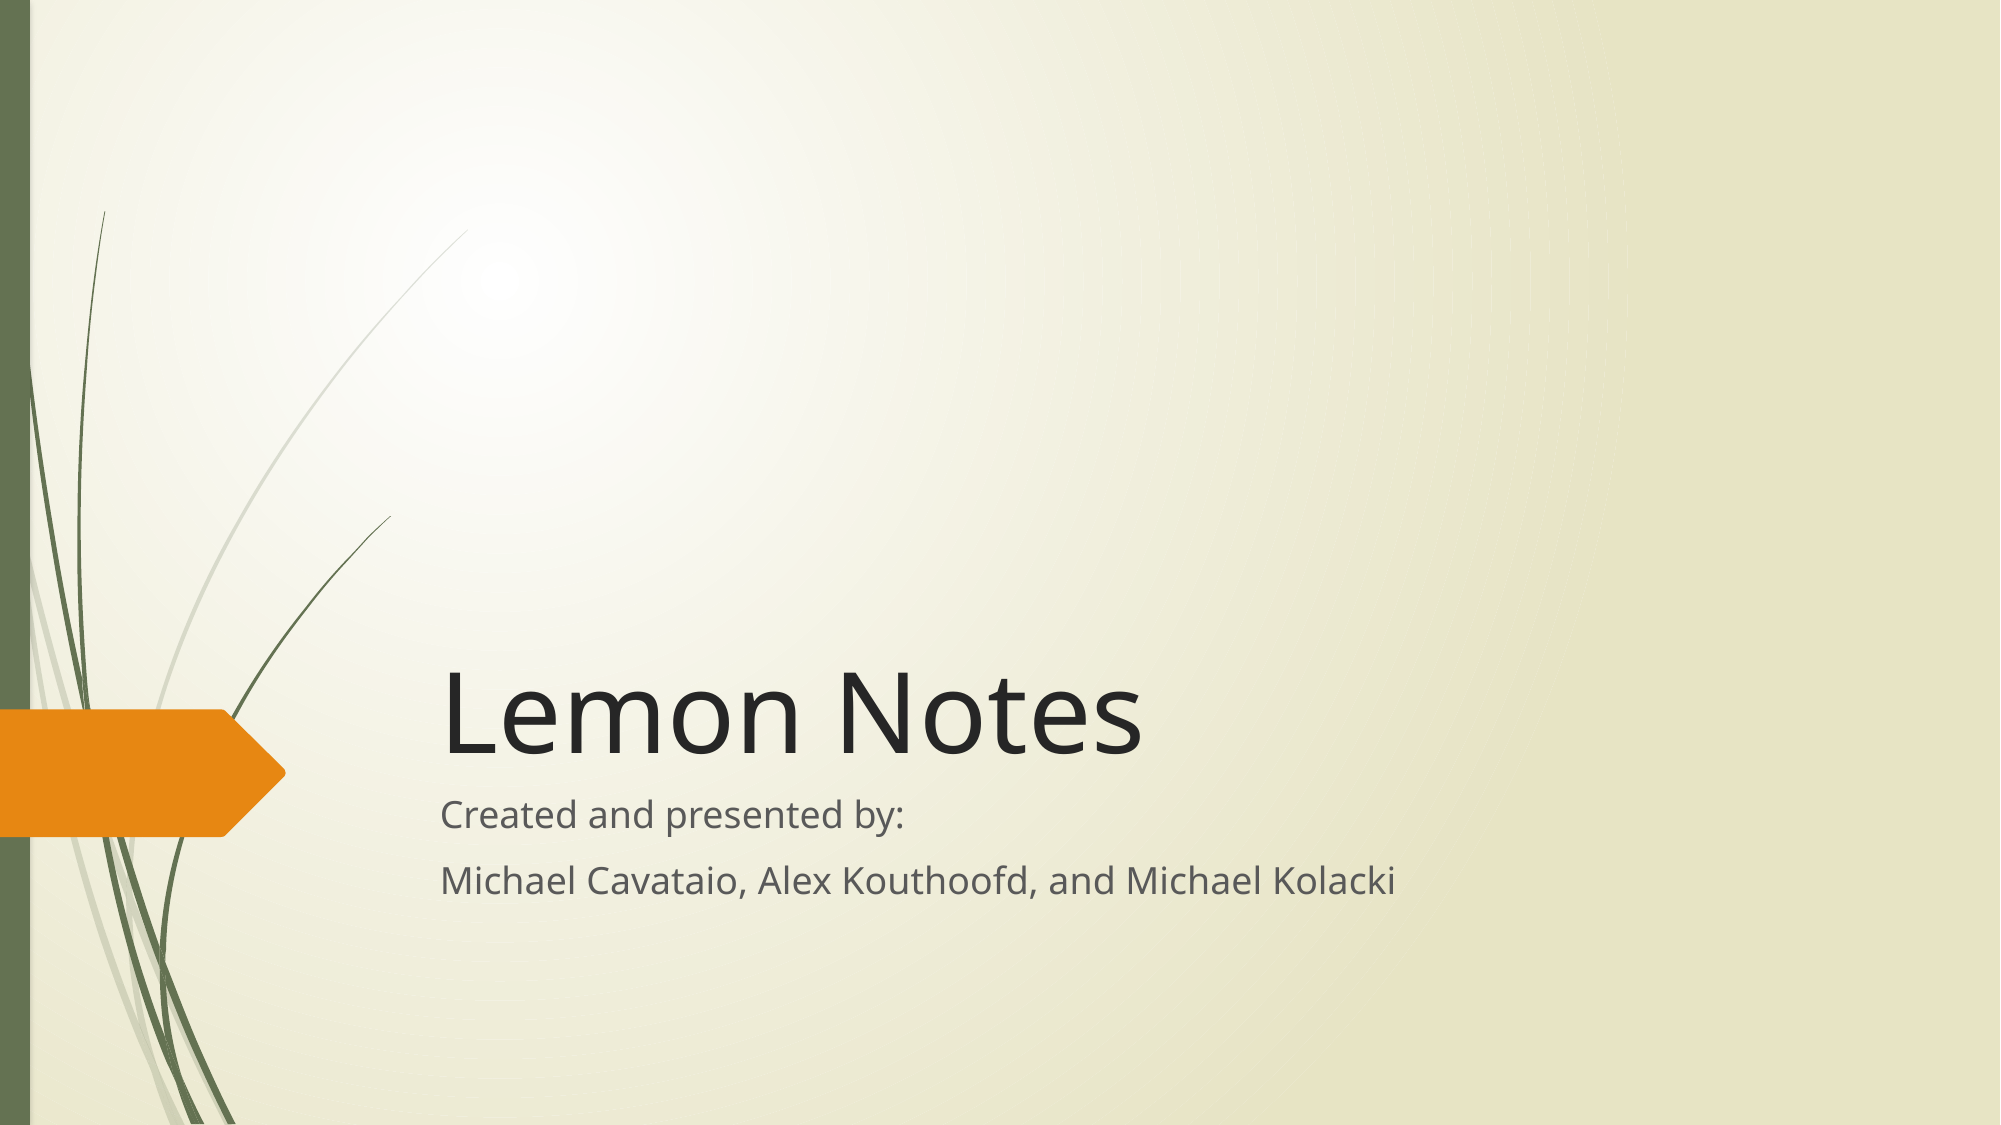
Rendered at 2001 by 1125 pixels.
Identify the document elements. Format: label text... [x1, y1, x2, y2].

title Lemon Notes [424, 412, 1888, 783]
subtitle Created and presented by: Michael Cavataio, Alex Kouthoofd, and Michael Kolacki [424, 783, 1888, 969]
